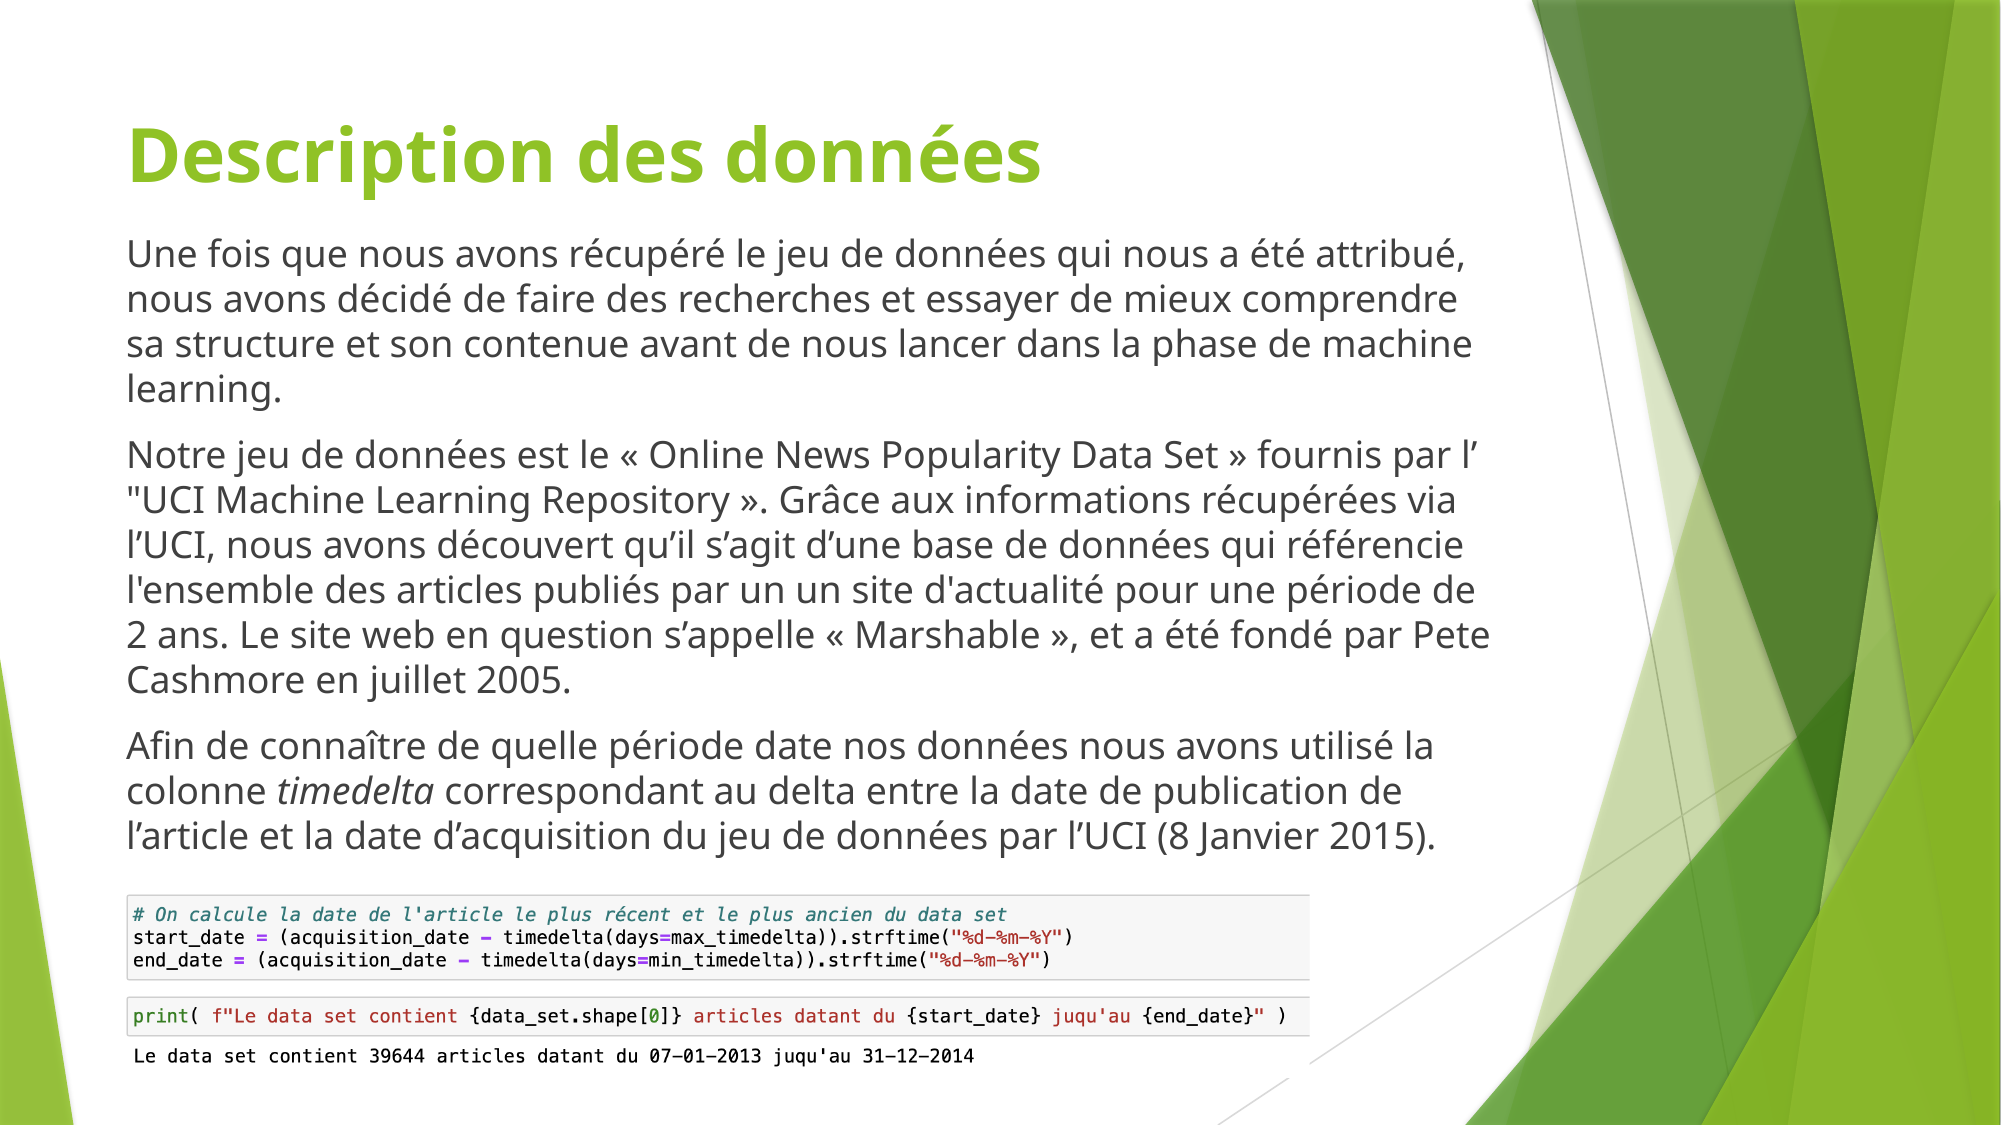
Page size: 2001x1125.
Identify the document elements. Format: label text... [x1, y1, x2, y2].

list Une fois que nous avons récupéré le jeu de données qui nous a été attribué, nous avons décidé de faire des recherches et essayer de mieux comprendre sa structure et son contenue avant de nous lancer dans la phase de machine learning. Notre jeu de données est le « Online News Popularity Data Set » fournis par l’ "UCI Machine Learning Repository ». Grâce aux informations récupérées via l’UCI, nous avons découvert qu’il s’agit d’une base de données qui référencie l'ensemble des articles publiés par un un site d'actualité pour une période de 2 ans. Le site web en question s’appelle « Marshable », et a été fondé par Pete Cashmore en juillet 2005. Afin de connaître de quelle période date nos données nous avons utilisé la colonne timedelta correspondant au delta entre la date de publication de l’article et la date d’acquisition du jeu de données par l’UCI (8 Janvier 2015). [111, 222, 1522, 1062]
title Description des données [111, 99, 1522, 222]
picture [122, 888, 1311, 1079]
